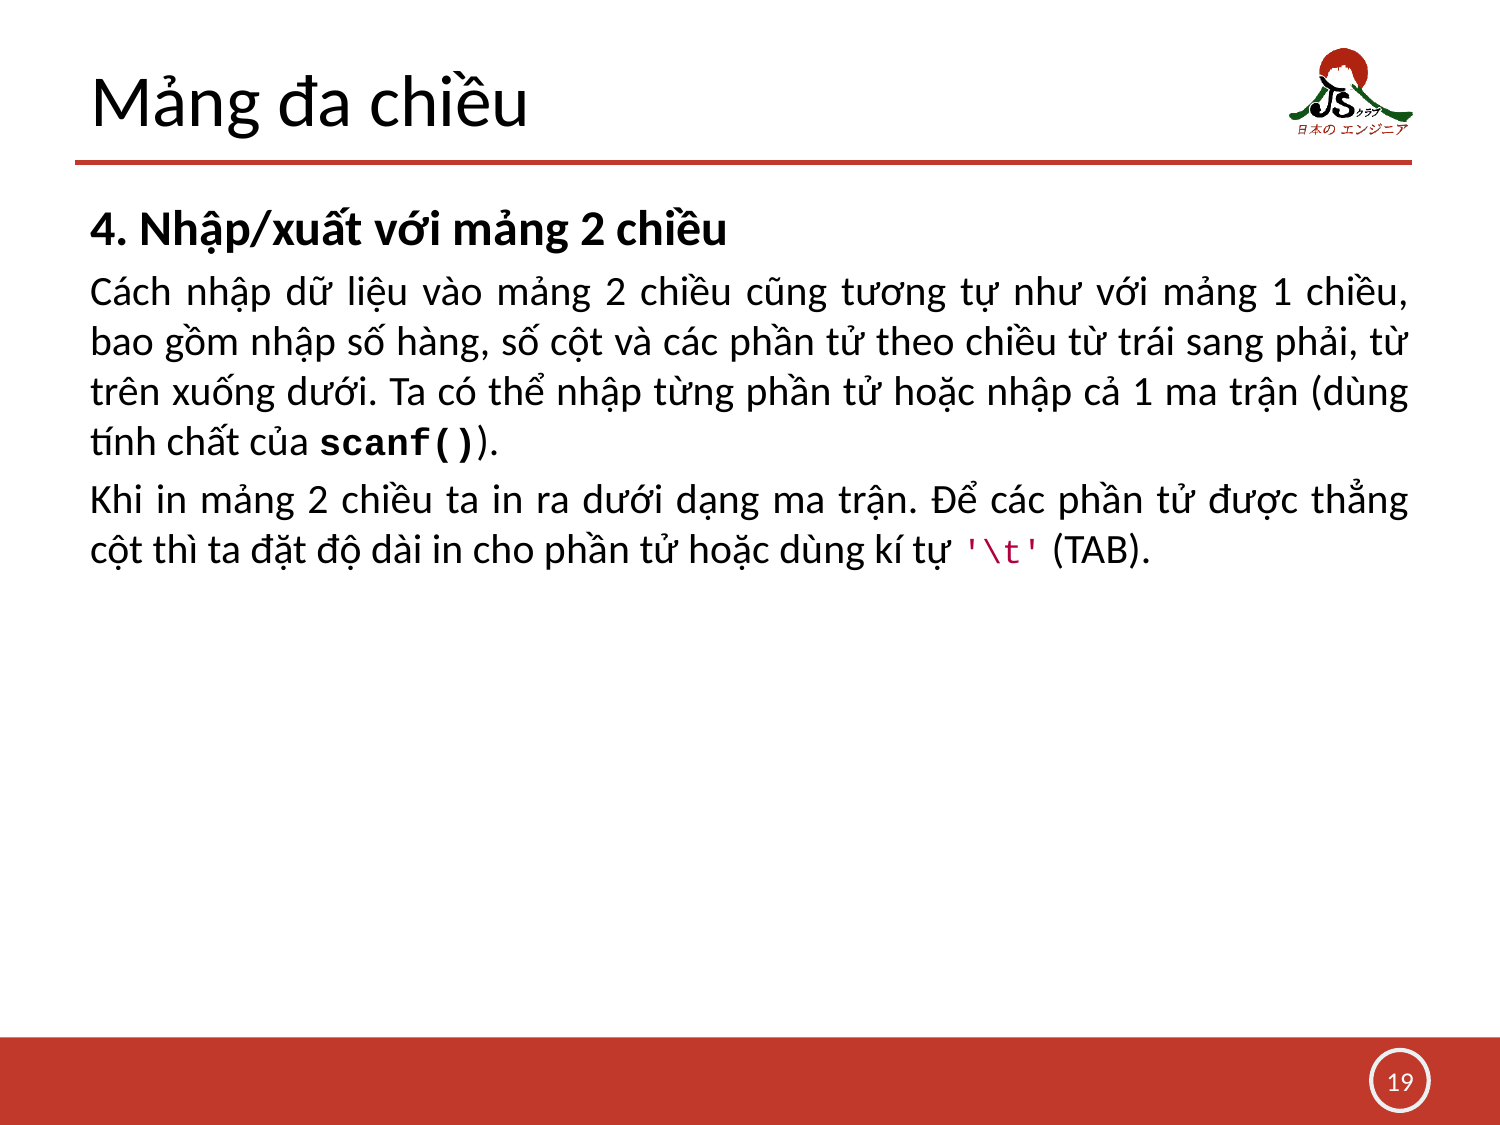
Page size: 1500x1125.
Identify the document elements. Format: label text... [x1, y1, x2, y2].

title Mảng đa chiều [75, 45, 1275, 149]
list 4. Nhập/xuất với mảng 2 chiều Cách nhập dữ liệu vào mảng 2 chiều cũng tương tự như với mảng 1 chiều, bao gồm nhập số hàng, số cột và các phần tử theo chiều từ trái sang phải, từ trên xuống dưới. Ta có thể nhập từng phần tử hoặc nhập cả 1 ma trận (dùng tính chất của scanf()). Khi in mảng 2 chiều ta in ra dưới dạng ma trận. Để các phần tử được thẳng cột thì ta đặt độ dài in cho phần tử hoặc dùng kí tự '\t' (TAB). [75, 187, 1425, 1005]
picture [1289, 48, 1413, 135]
